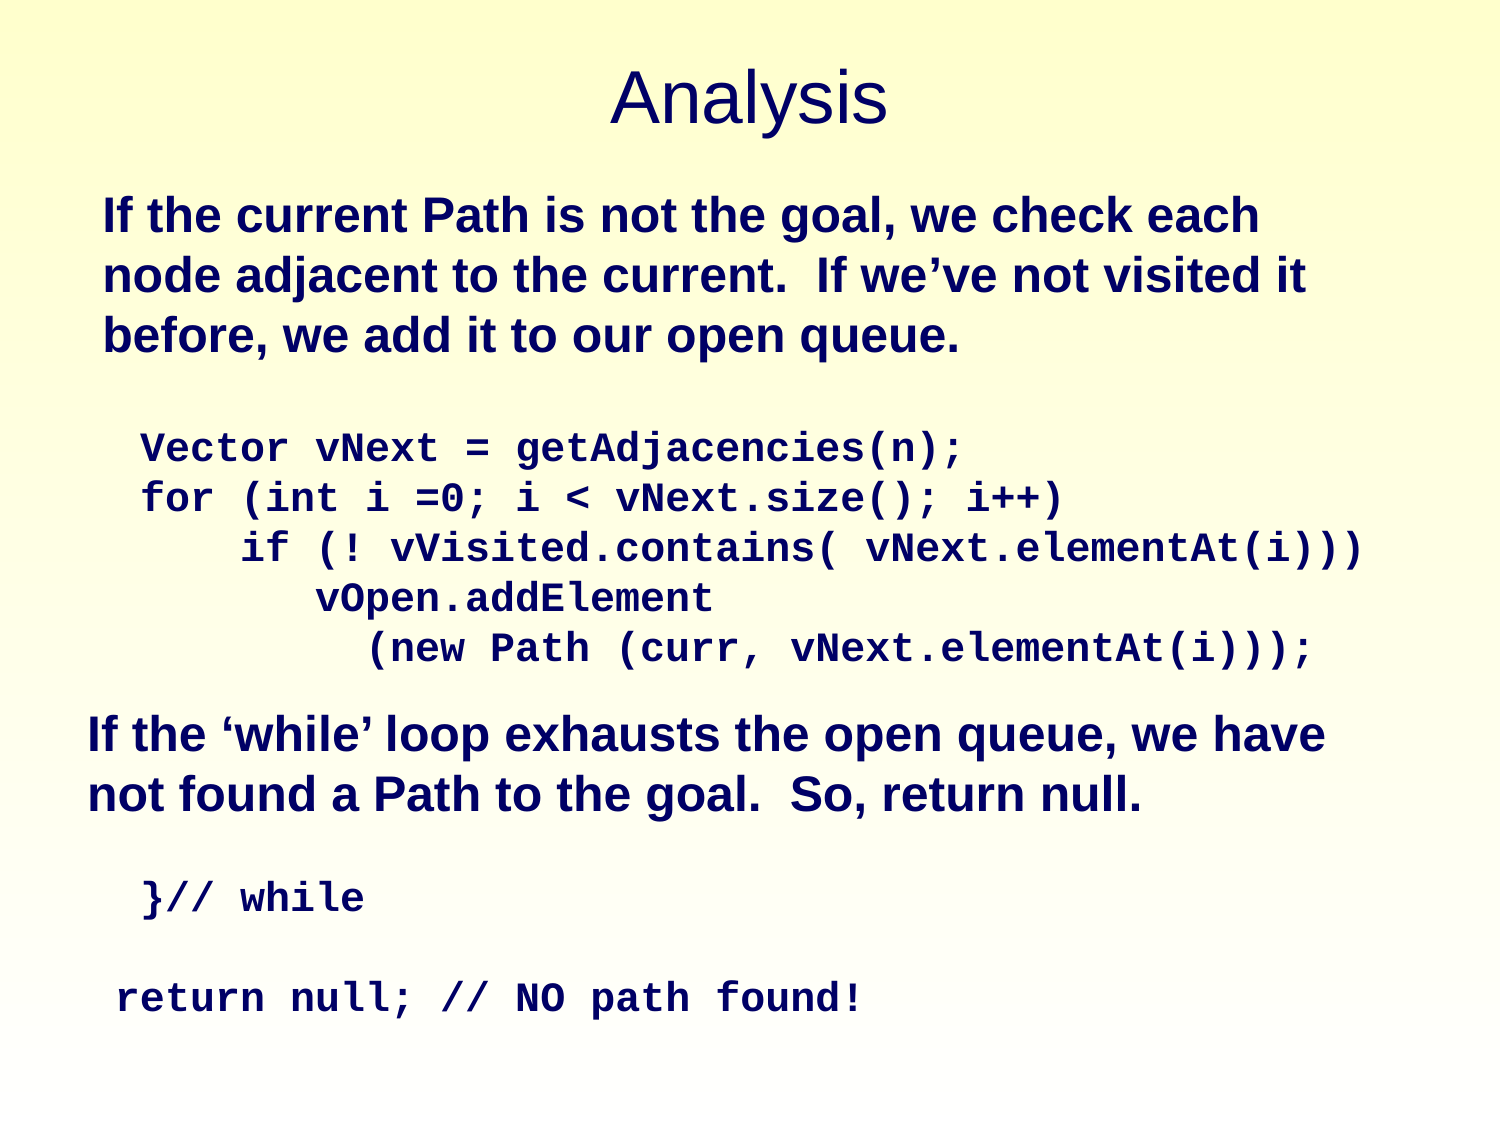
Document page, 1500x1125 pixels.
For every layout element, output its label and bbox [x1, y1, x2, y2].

title [112, 0, 1388, 174]
text_box [100, 862, 880, 1028]
text_box [87, 174, 1388, 370]
text_box [72, 412, 1388, 829]
